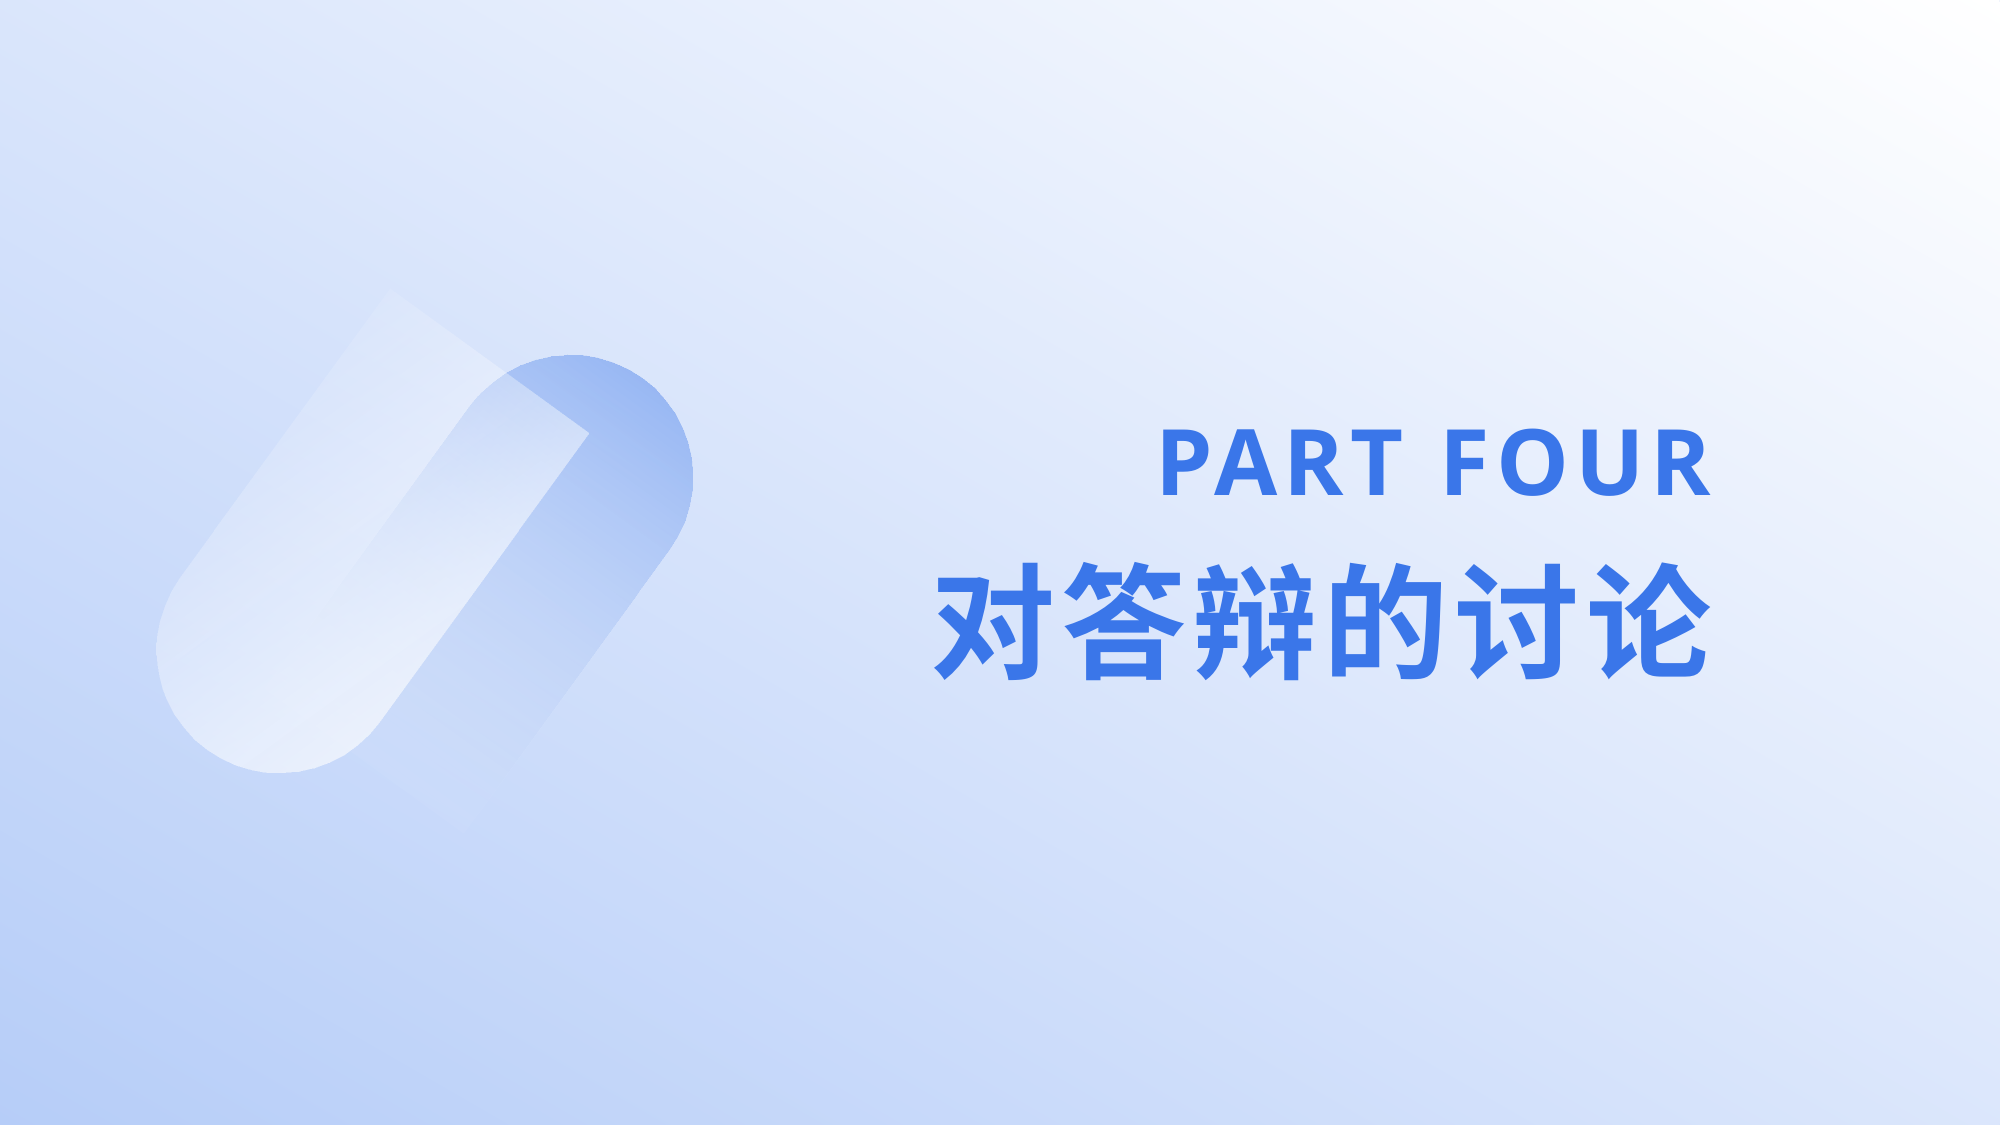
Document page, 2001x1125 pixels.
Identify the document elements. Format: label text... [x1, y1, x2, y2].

list PART FOUR [1049, 324, 1712, 514]
title 对答辩的讨论 [685, 544, 1712, 814]
